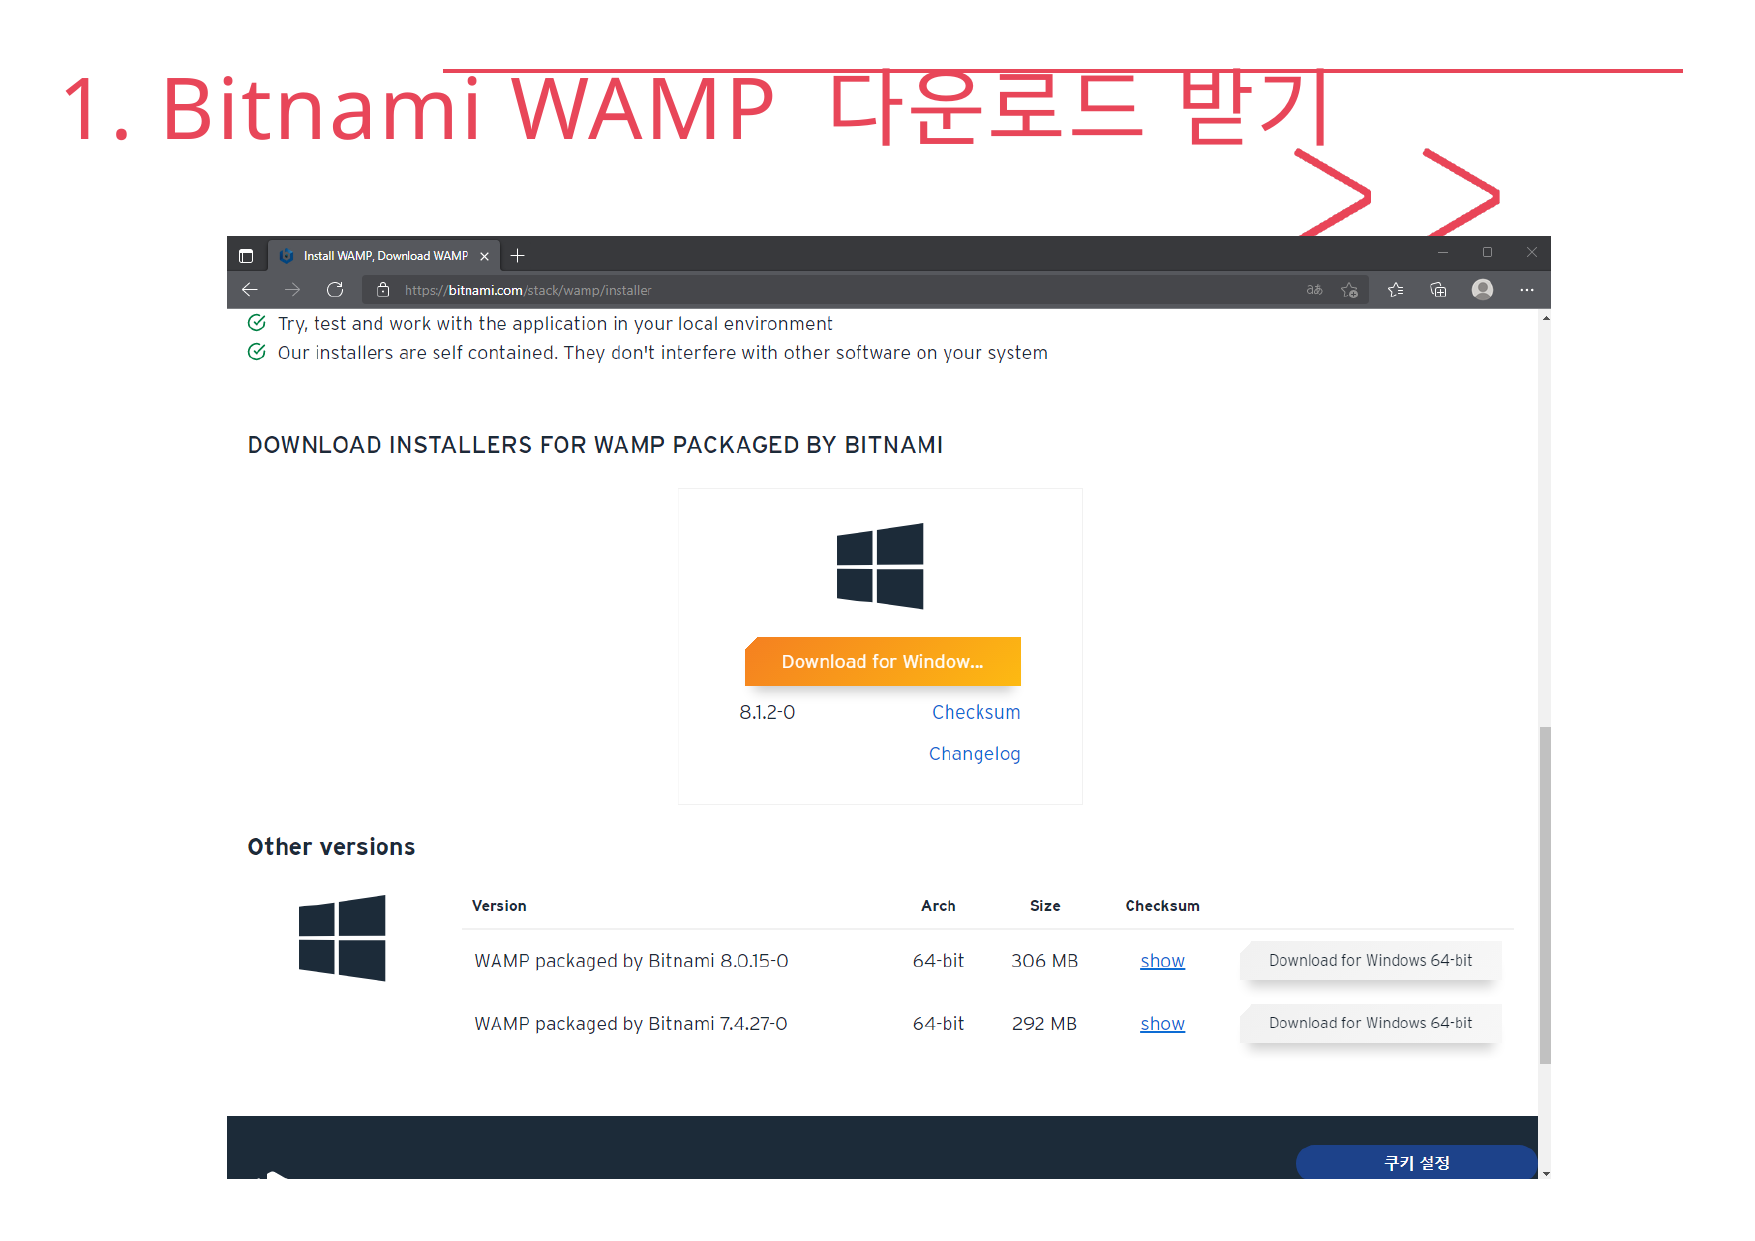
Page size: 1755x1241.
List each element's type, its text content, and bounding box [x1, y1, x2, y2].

title 1. Bitnami WAMP 다운로드 받기 [59, 64, 1521, 591]
picture [227, 235, 1551, 1179]
